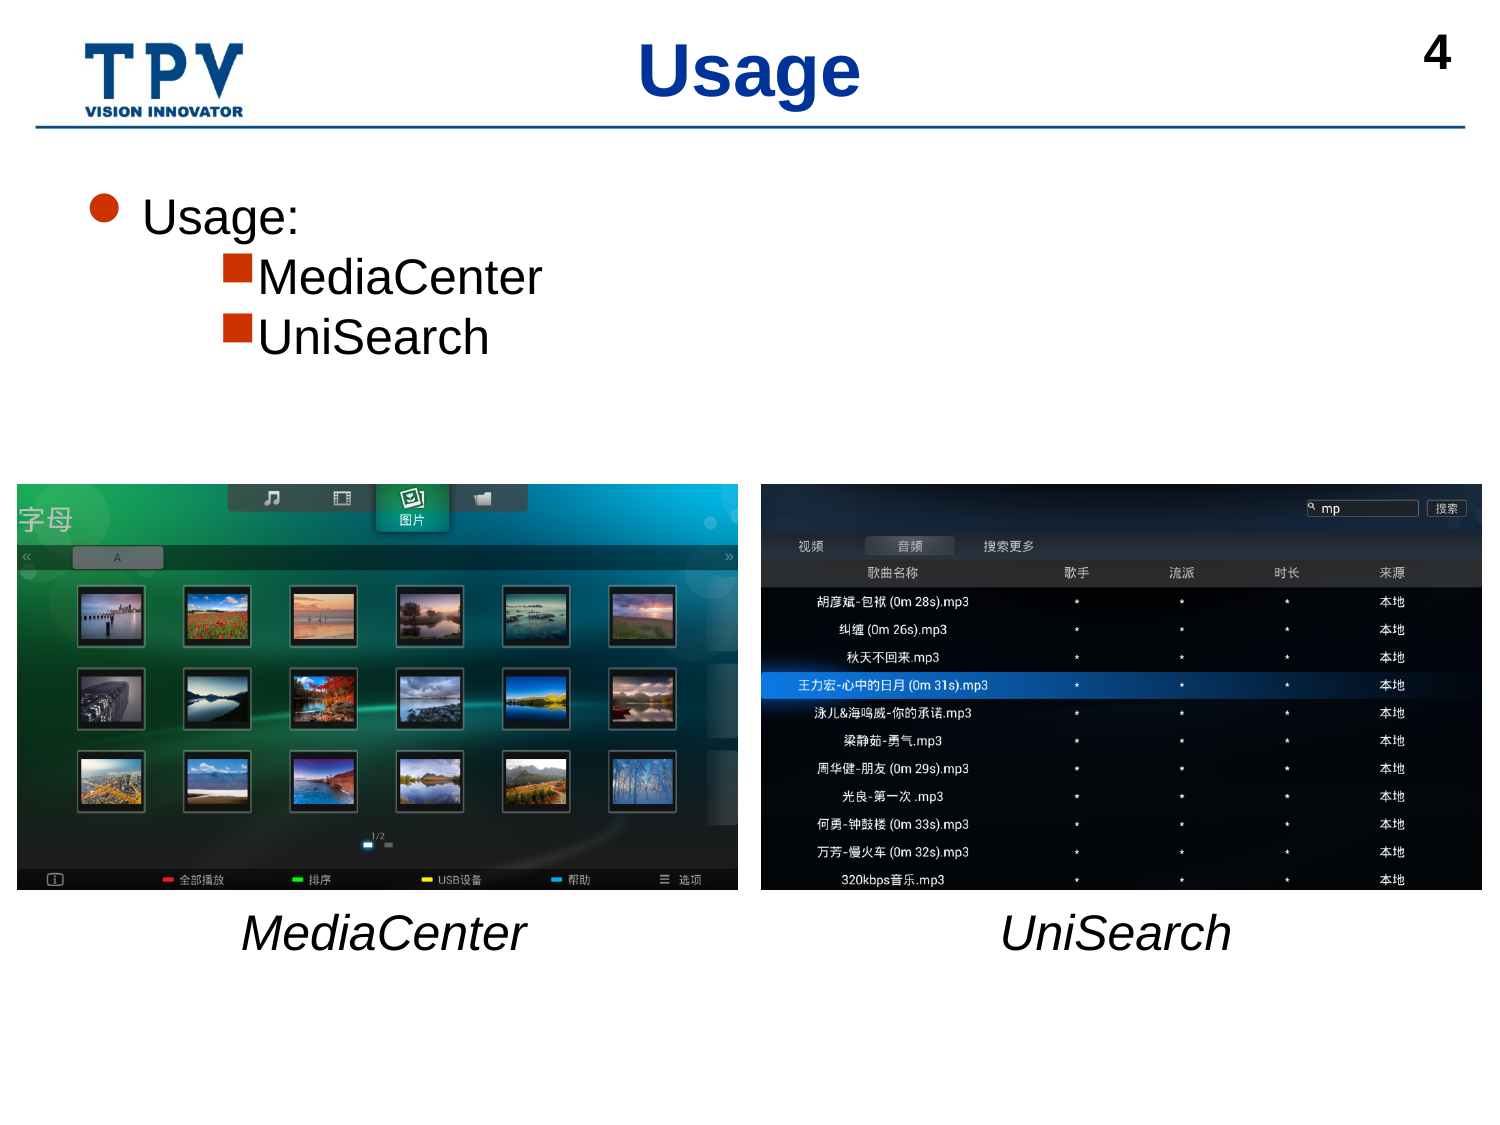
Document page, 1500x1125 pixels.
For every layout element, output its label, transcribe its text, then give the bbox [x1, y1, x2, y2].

text_box Usage [336, 7, 1164, 126]
picture [0, 1, 1500, 1124]
text_box MediaCenter [29, 897, 739, 968]
text_box Usage: MediaCenter UniSearch [70, 177, 1430, 717]
text_box UniSearch [761, 898, 1471, 968]
